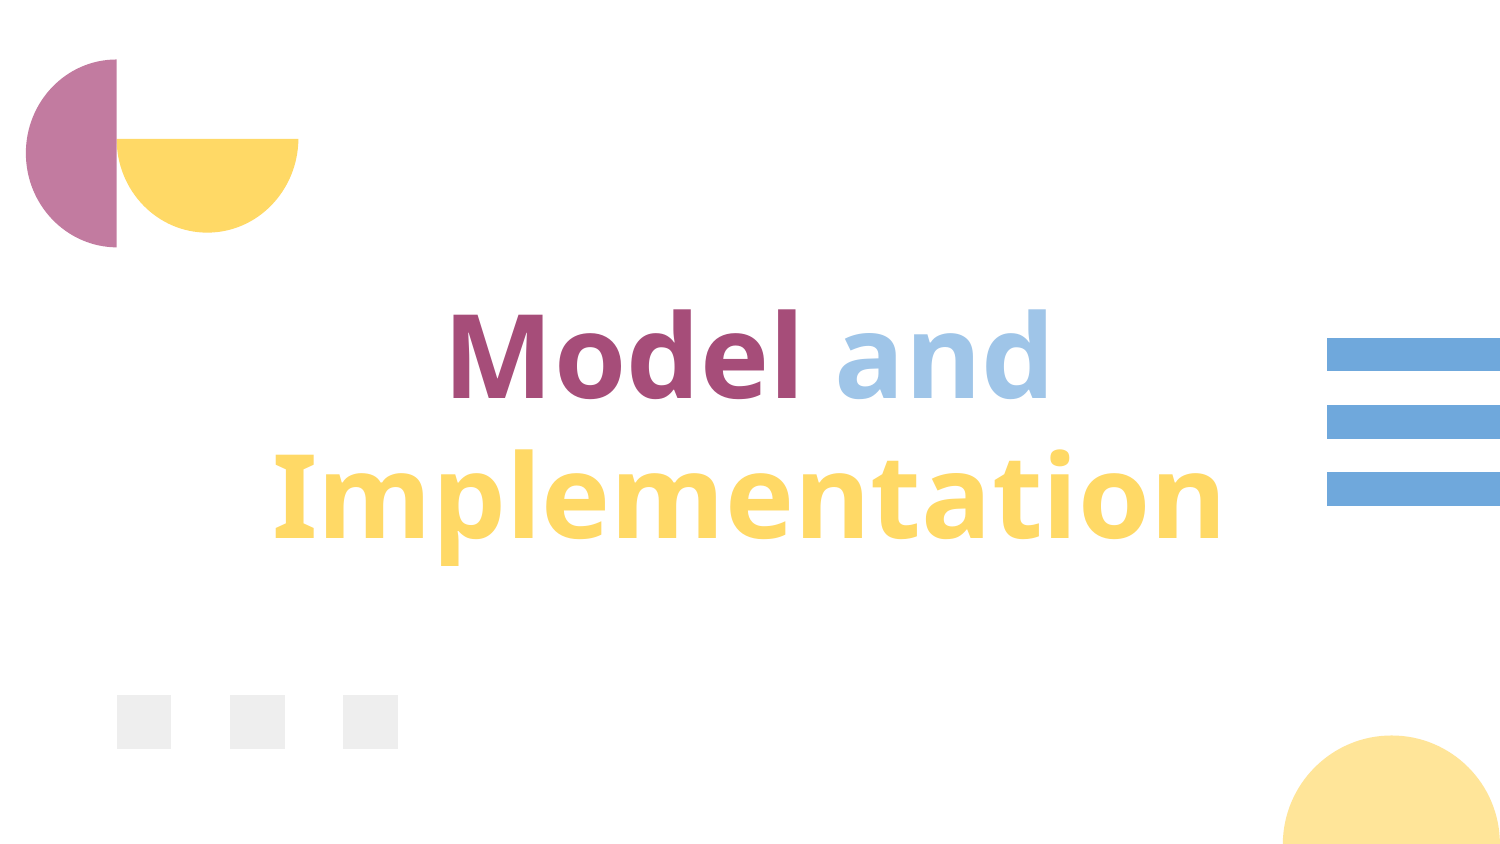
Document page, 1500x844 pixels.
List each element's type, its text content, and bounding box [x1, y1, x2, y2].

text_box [116, 694, 399, 750]
text_box [117, 138, 299, 233]
text_box [1282, 735, 1500, 844]
title Model and Implementation [116, 352, 1384, 491]
text_box [25, 59, 117, 248]
